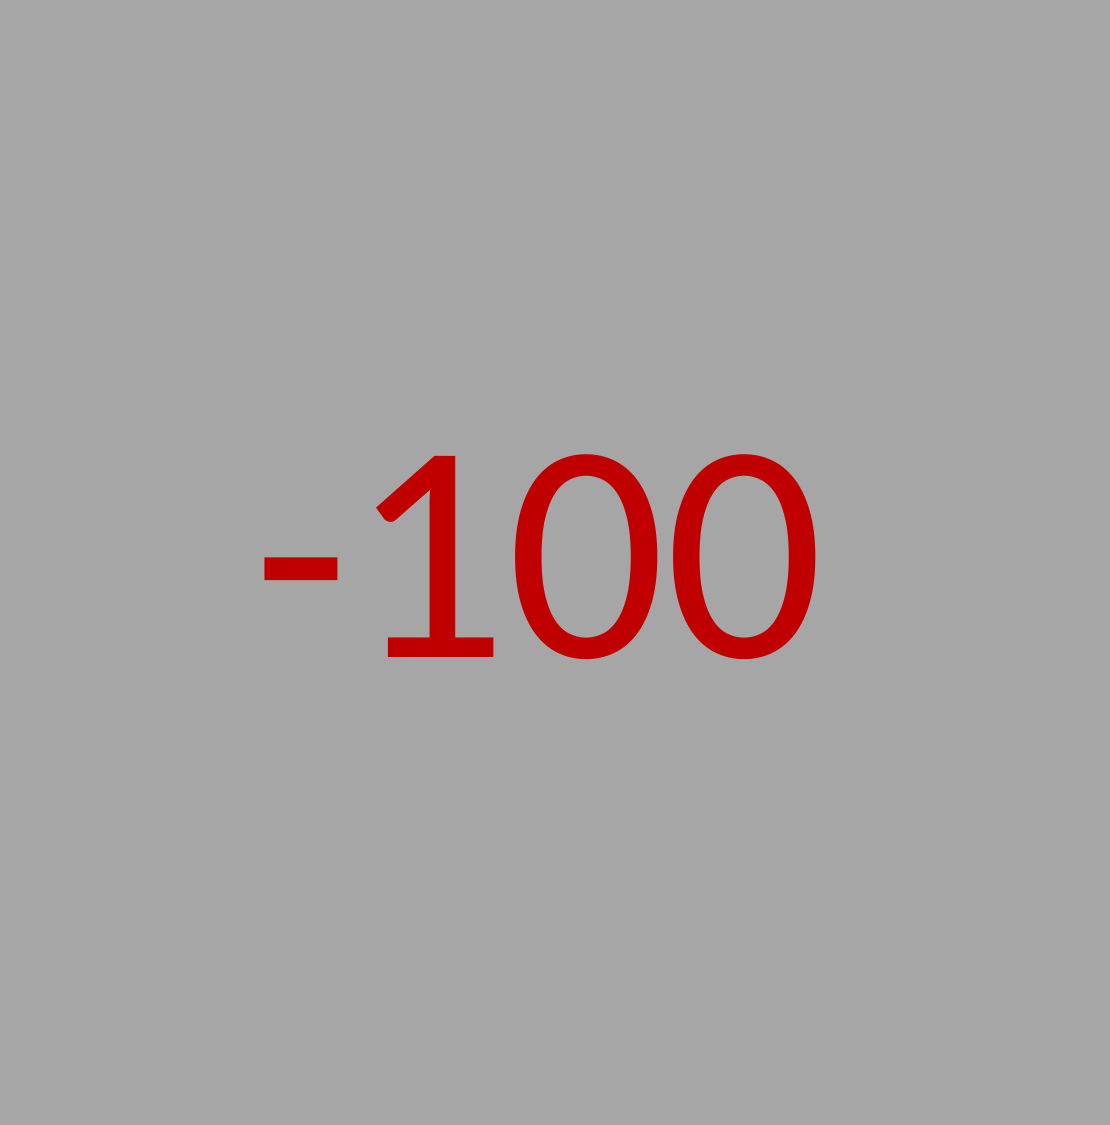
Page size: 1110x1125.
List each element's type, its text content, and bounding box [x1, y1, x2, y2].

text_box -100 [238, 337, 933, 728]
